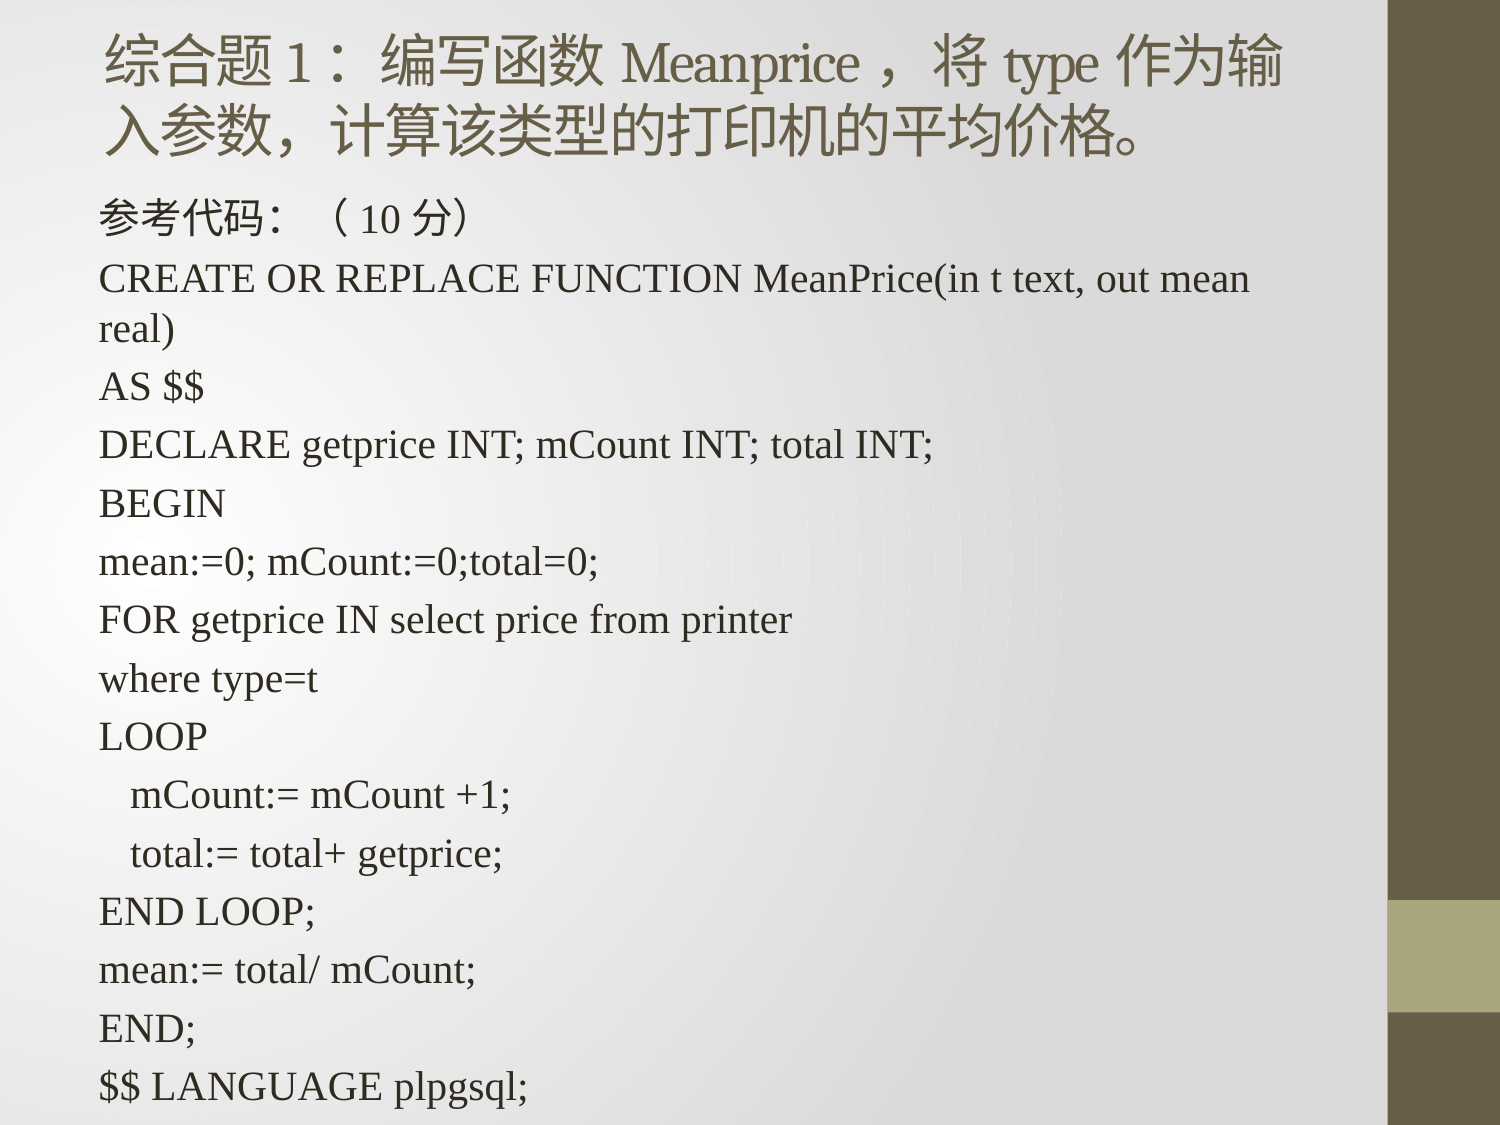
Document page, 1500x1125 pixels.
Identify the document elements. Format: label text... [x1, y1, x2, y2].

list 参考代码：（10分） CREATE OR REPLACE FUNCTION MeanPrice(in t text, out mean real) AS $$ DECLARE getprice INT; mCount INT; total INT; BEGIN mean:=0; mCount:=0;total=0; FOR getprice IN select price from printer where type=t LOOP mCount:= mCount +1; total:= total+ getprice; END LOOP; mean:= total/ mCount; END; $$ LANGUAGE plpgsql; [64, 184, 1315, 1125]
title 综合题1：编写函数Meanprice，将type作为输入参数，计算该类型的打印机的平均价格。 [88, 0, 1339, 188]
